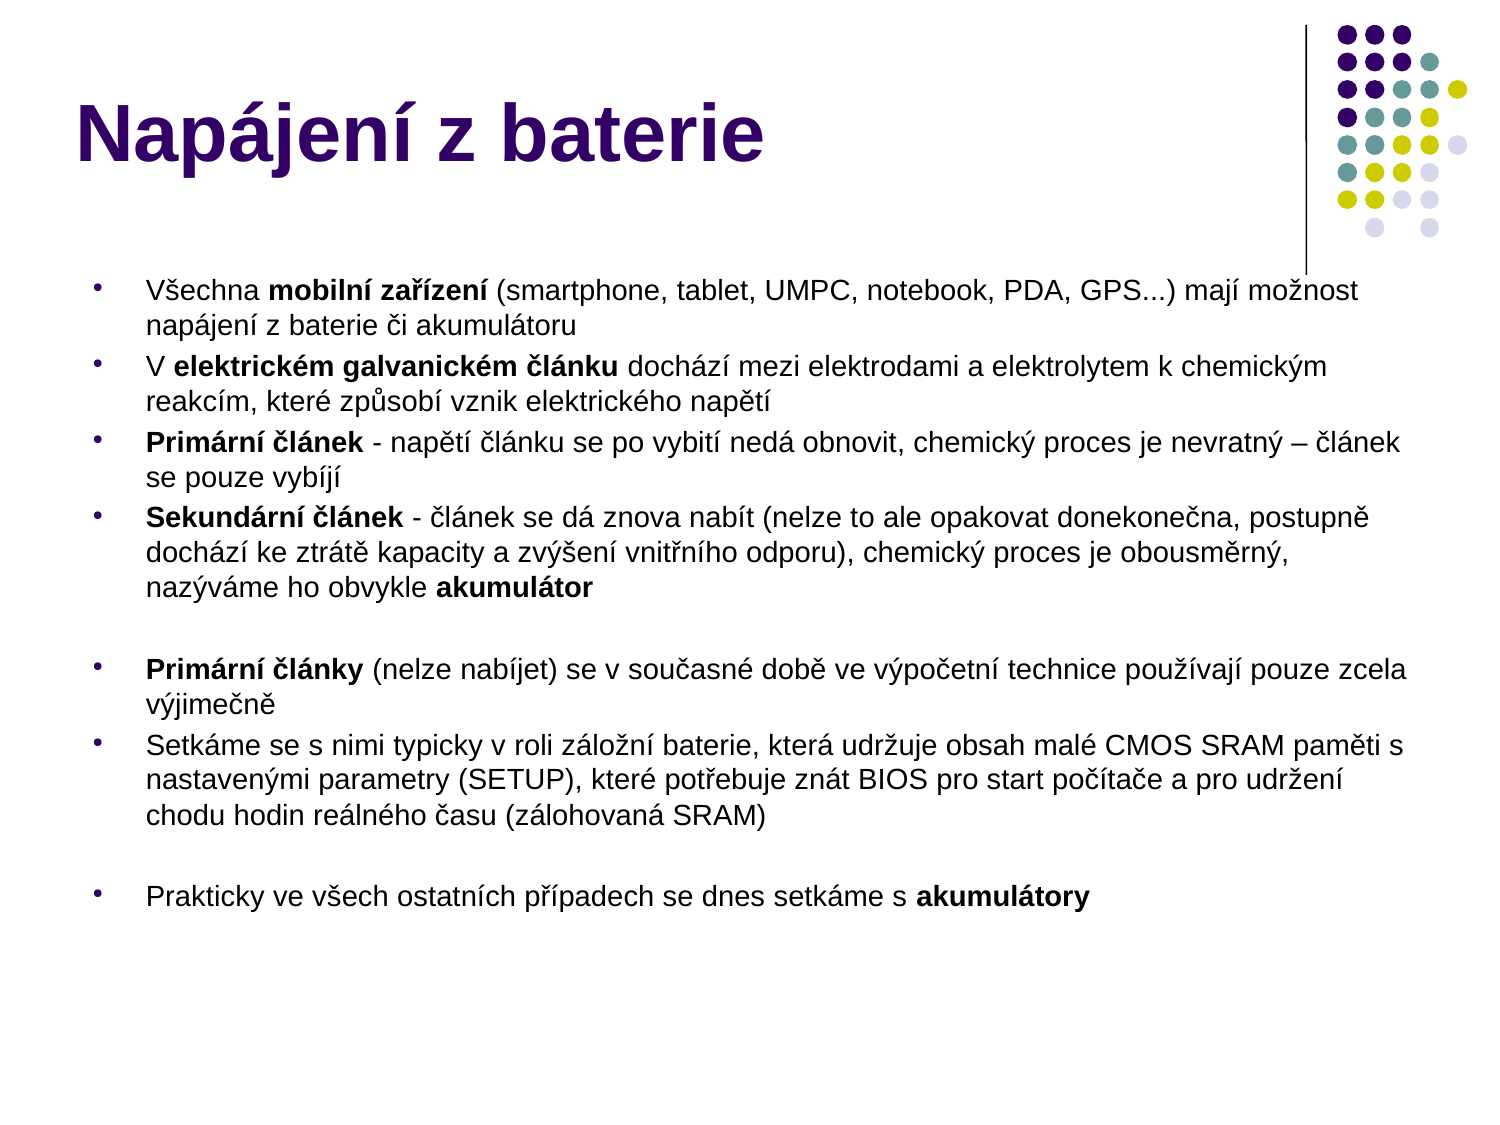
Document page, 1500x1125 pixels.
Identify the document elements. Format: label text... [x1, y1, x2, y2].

title Napájení z baterie [75, 20, 1313, 233]
list Všechna mobilní zařízení (smartphone, tablet, UMPC, notebook, PDA, GPS...) mají možnost napájení z baterie či akumulátoru V elektrickém galvanickém článku dochází mezi elektrodami a elektrolytem k chemickým reakcím, které způsobí vznik elektrického napětí Primární článek - napětí článku se po vybití nedá obnovit, chemický proces je nevratný – článek se pouze vybíjí Sekundární článek - článek se dá znova nabít (nelze to ale opakovat donekonečna, postupně dochází ke ztrátě kapacity a zvýšení vnitřního odporu), chemický proces je obousměrný, nazýváme ho obvykle akumulátor Primární články (nelze nabíjet) se v současné době ve výpočetní technice používají pouze zcela výjimečně Setkáme se s nimi typicky v roli záložní baterie, která udržuje obsah malé CMOS SRAM paměti s nastavenými parametry (SETUP), které potřebuje znát BIOS pro start počítače a pro udržení chodu hodin reálného času (zálohovaná SRAM) Prakticky ve všech ostatních případech se dnes setkáme s akumulátory [75, 267, 1426, 1071]
